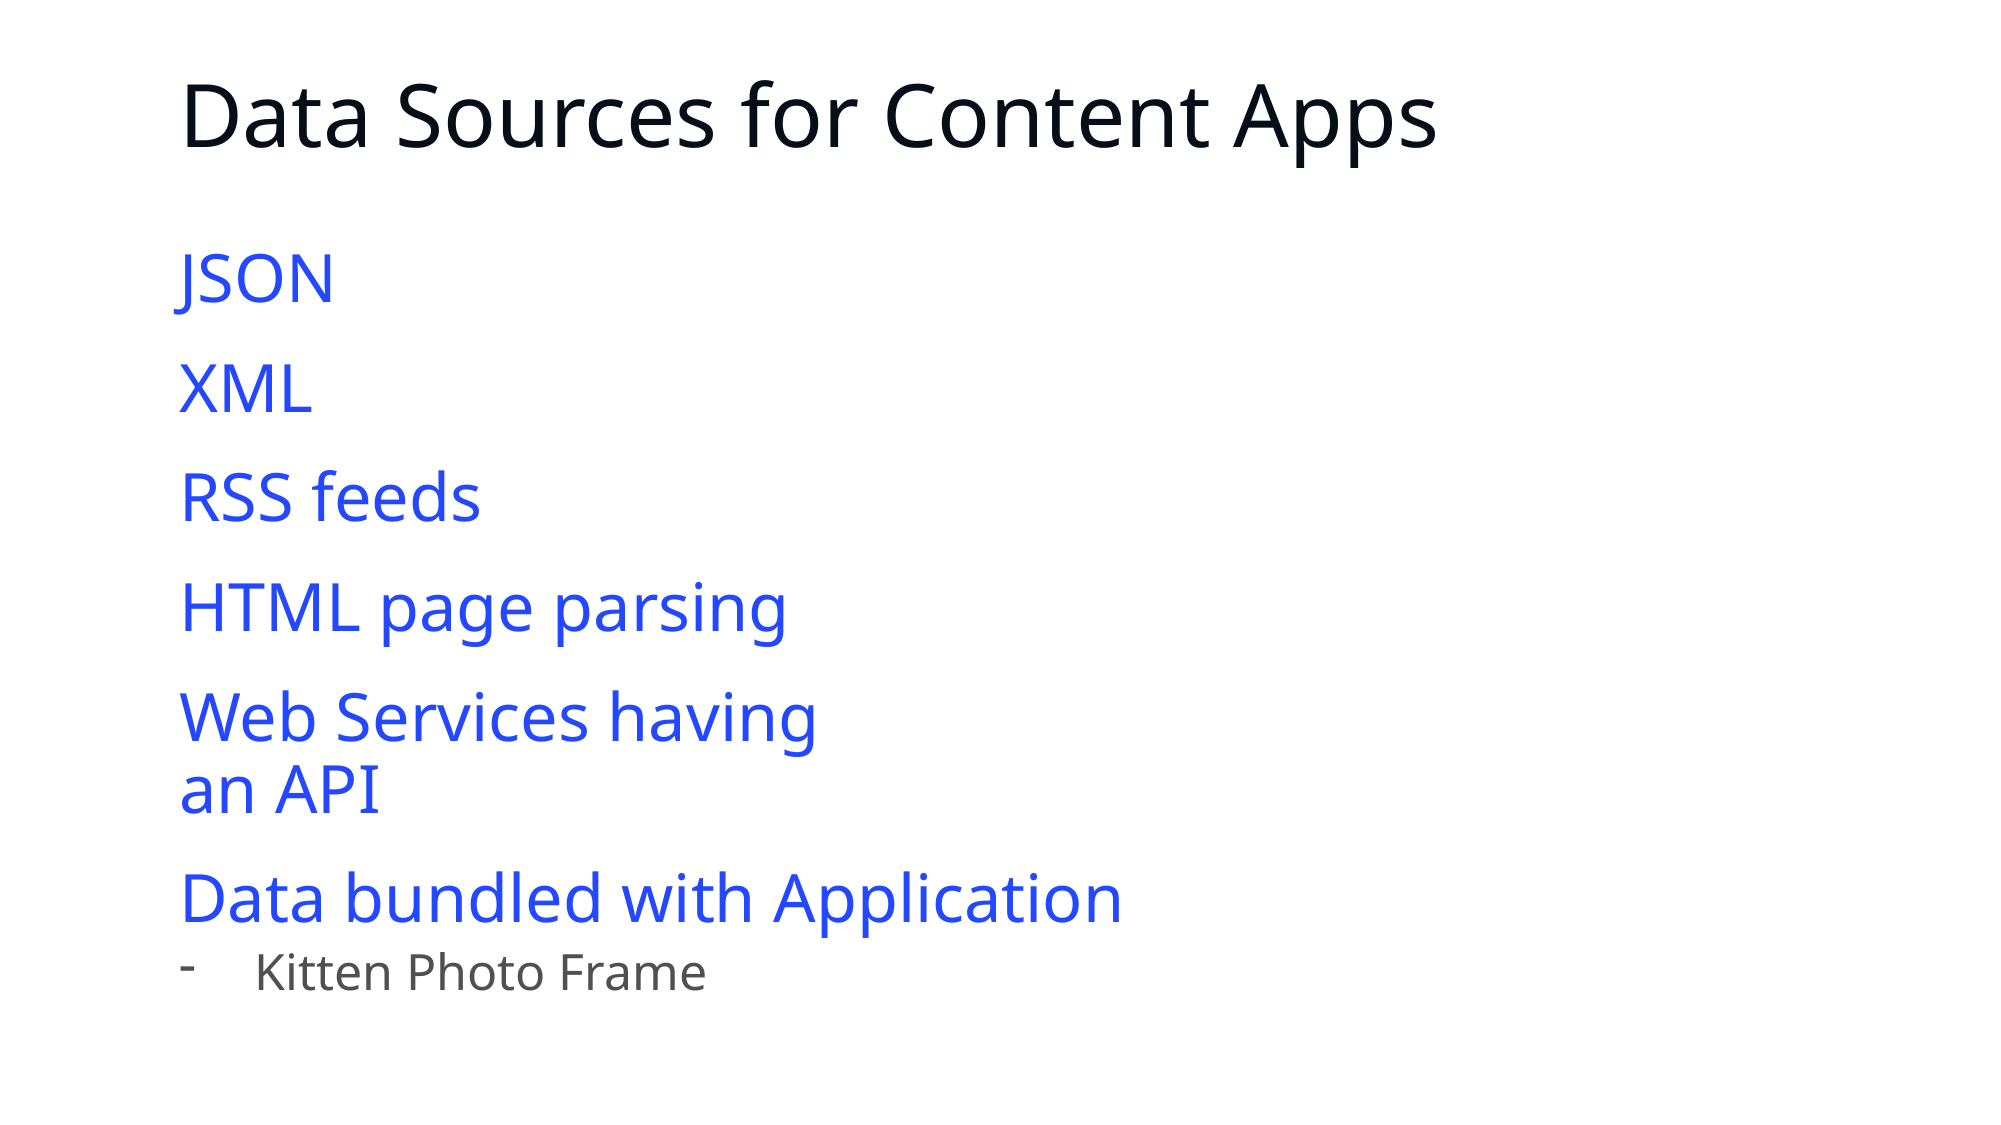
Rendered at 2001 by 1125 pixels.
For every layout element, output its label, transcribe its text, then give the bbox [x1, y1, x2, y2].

list JSON XML RSS feeds HTML page parsing Web Services having an API Data bundled with Application Kitten Photo Frame [173, 237, 1863, 1035]
title Data Sources for Content Apps [173, 60, 1863, 179]
